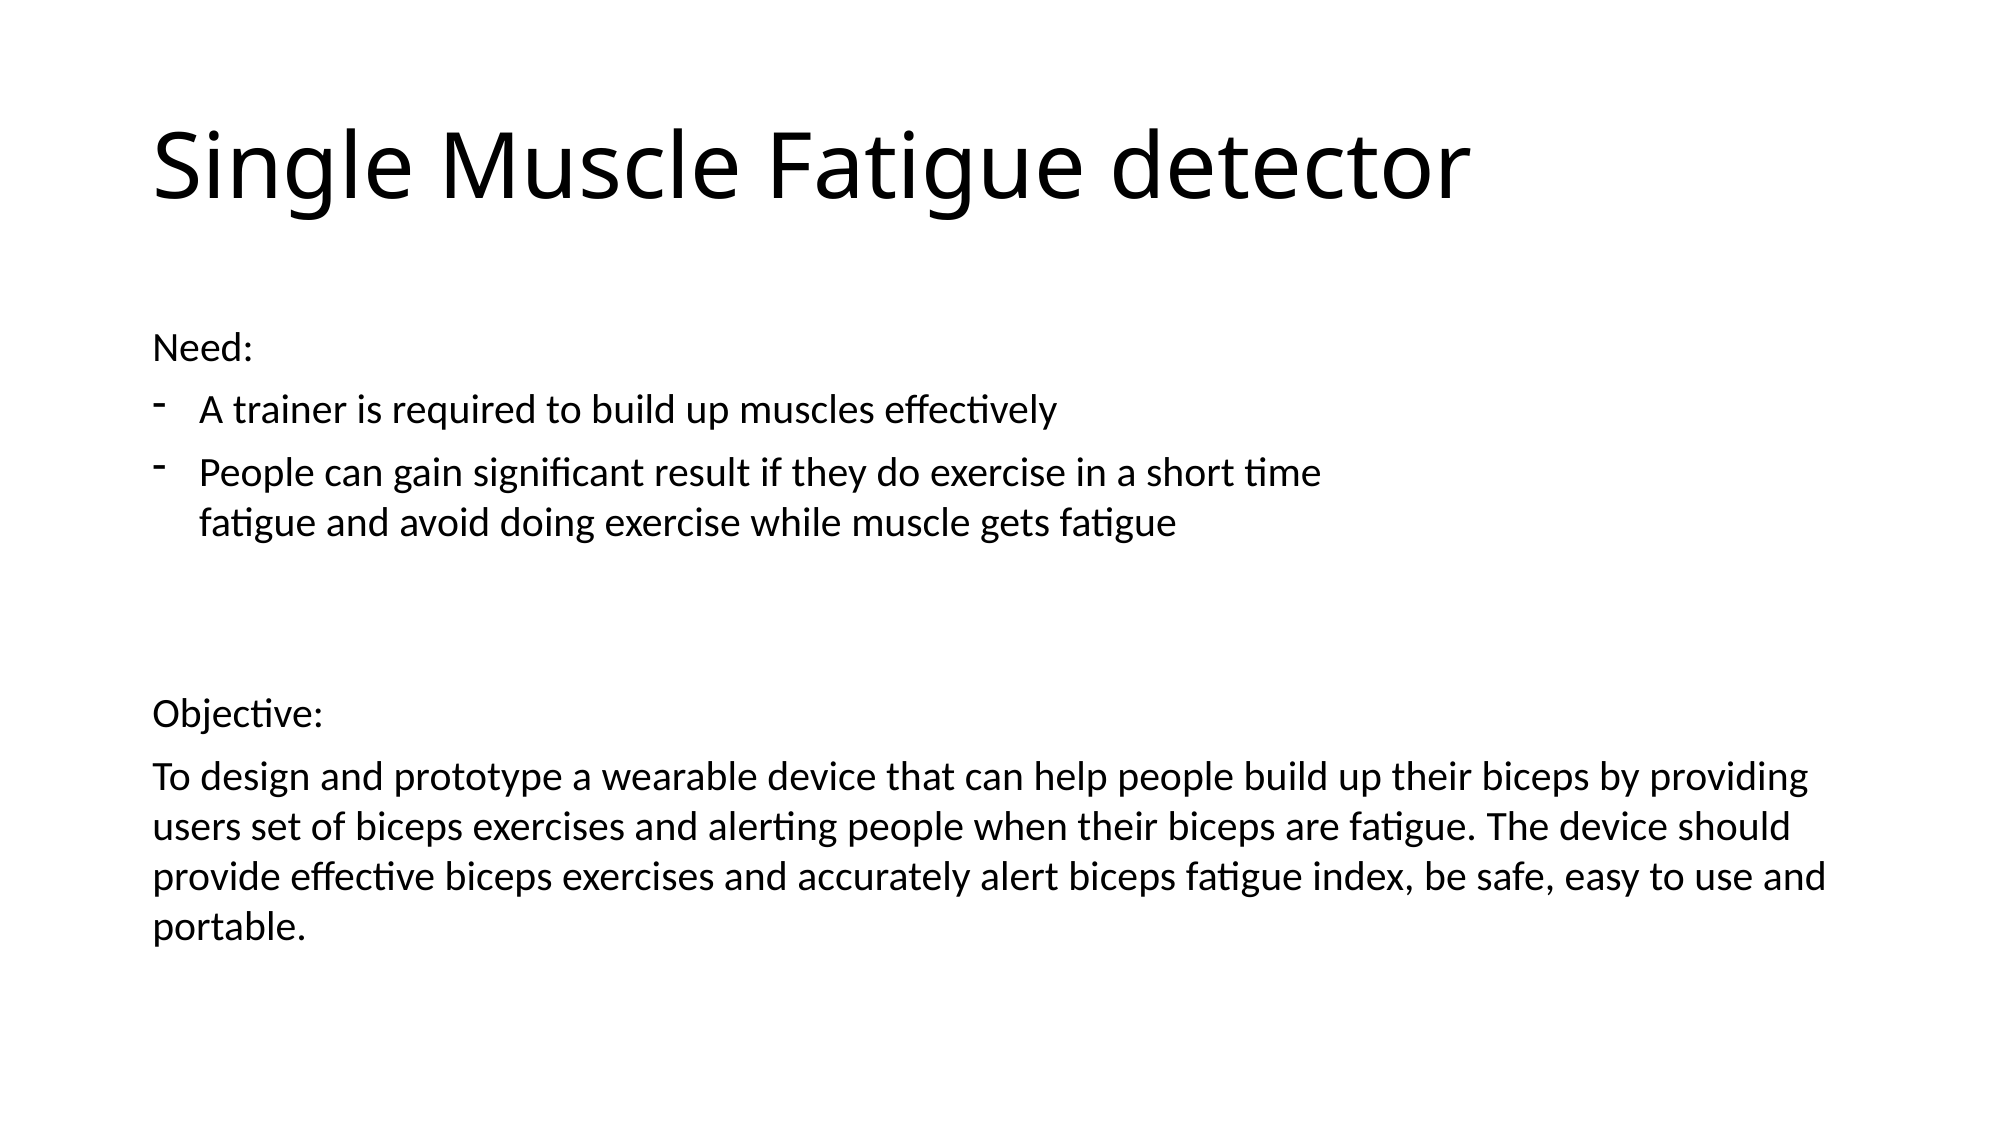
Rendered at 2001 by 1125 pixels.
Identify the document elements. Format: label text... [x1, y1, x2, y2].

title Single Muscle Fatigue detector [137, 59, 1863, 278]
text_box Objective: To design and prototype a wearable device that can help people build up their biceps by providing users set of biceps exercises and alerting people when their biceps are fatigue. The device should provide effective biceps exercises and accurately alert biceps fatigue index, be safe, easy to use and portable. [137, 678, 1875, 957]
text_box Need: A trainer is required to build up muscles effectively People can gain significant result if they do exercise in a short time fatigue and avoid doing exercise while muscle gets fatigue [137, 312, 1458, 552]
